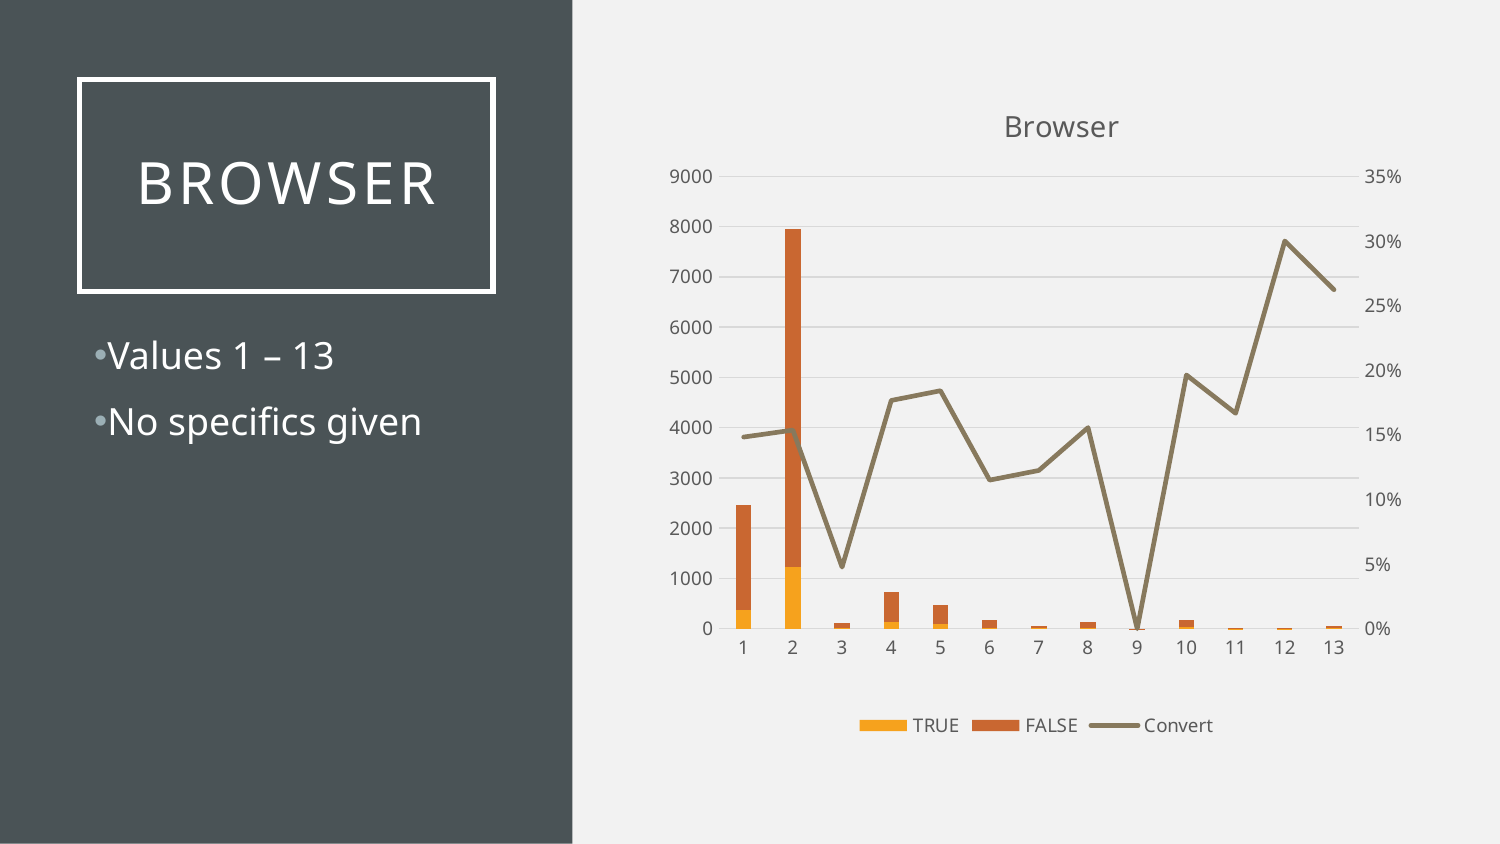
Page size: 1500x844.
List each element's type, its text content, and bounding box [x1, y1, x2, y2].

text_box Values 1 – 13 No specifics given [79, 324, 493, 745]
title Browser [77, 77, 496, 294]
text_box [573, 0, 1500, 844]
chart [651, 79, 1421, 745]
text_box [0, 0, 573, 844]
